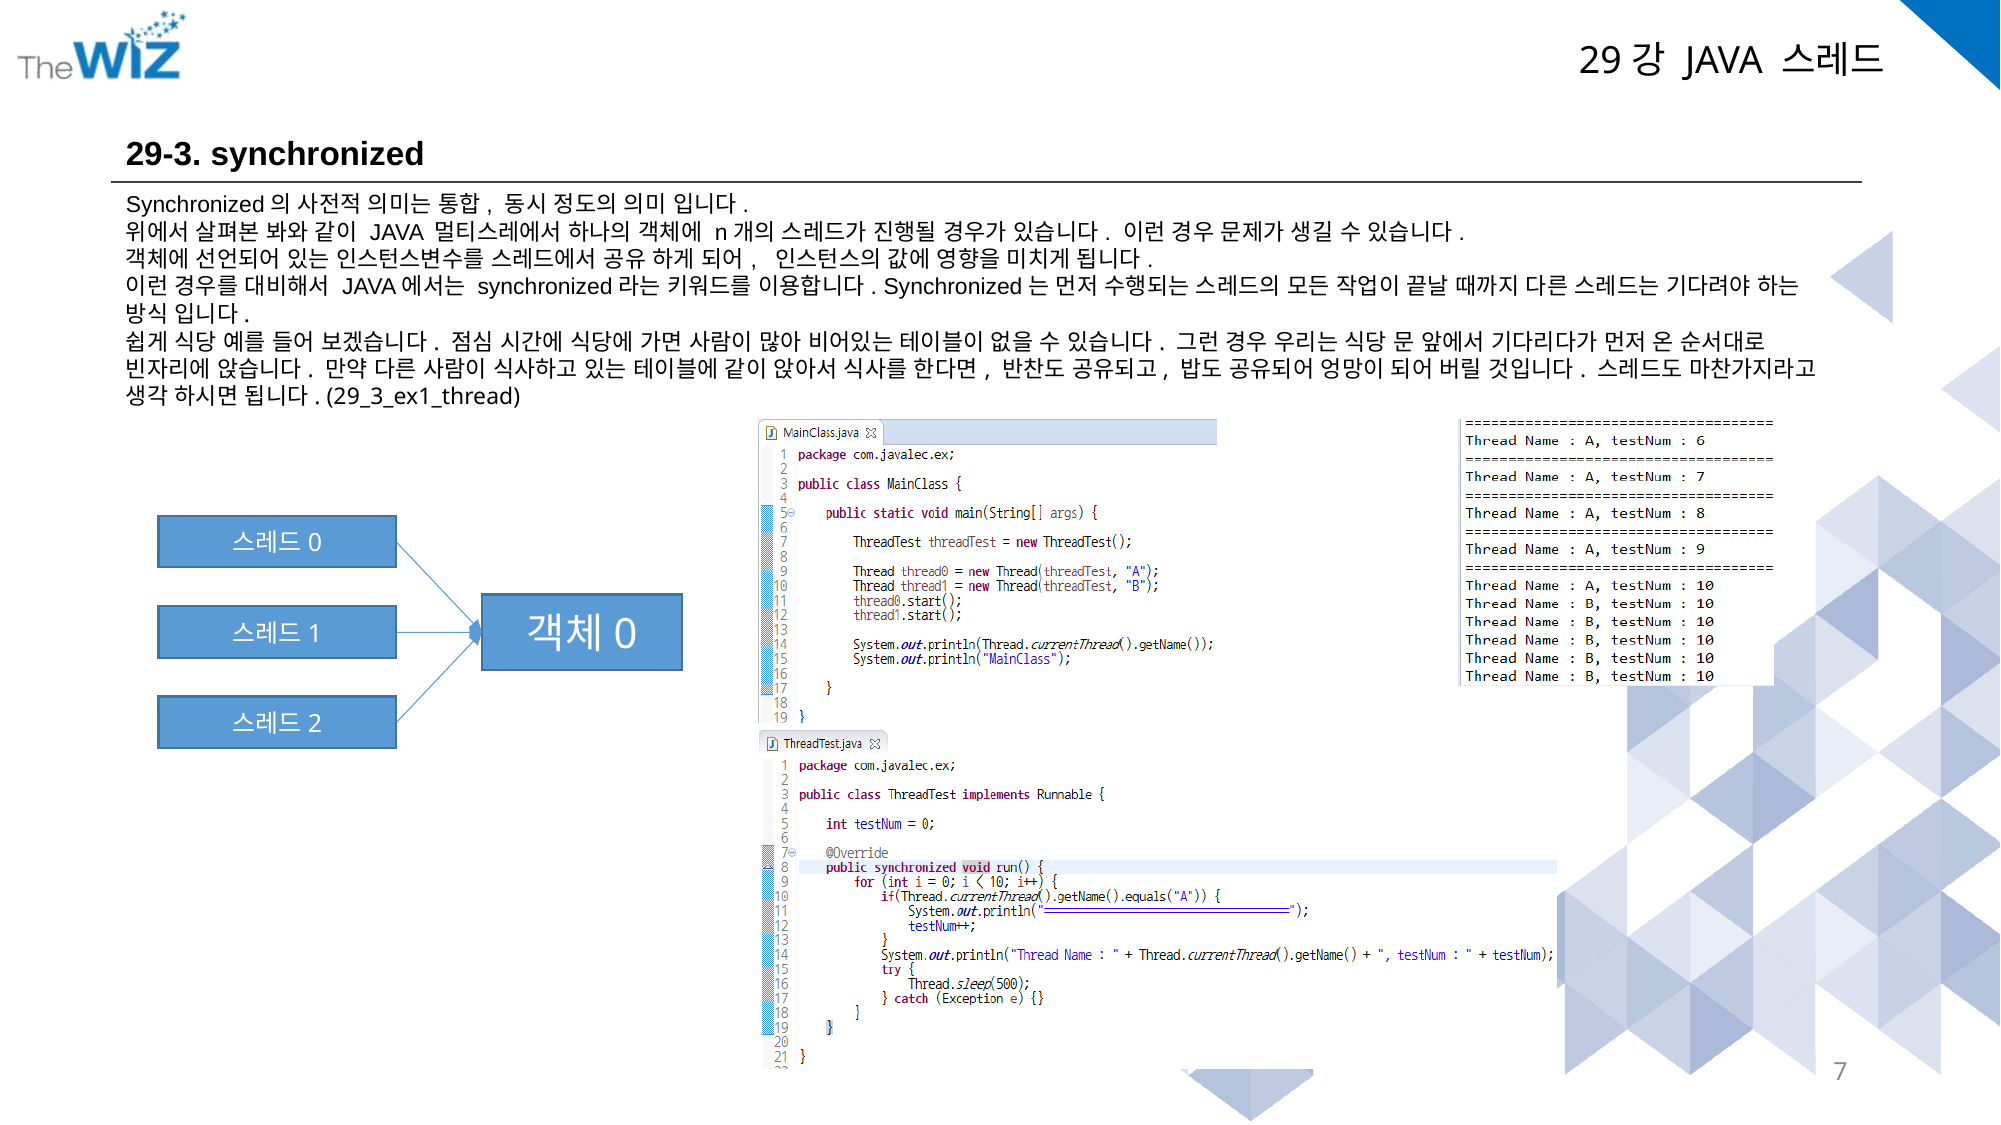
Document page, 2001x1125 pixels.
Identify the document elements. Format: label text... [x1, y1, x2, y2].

text_box 스레드1 [157, 605, 396, 659]
slide_number 7 [1412, 1042, 1863, 1103]
text_box 29-3. synchronized [111, 124, 1863, 180]
picture [759, 730, 1557, 1069]
picture [1458, 419, 1774, 686]
text_box 객체0 [482, 593, 683, 671]
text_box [396, 632, 482, 723]
text_box 스레드2 [157, 695, 397, 749]
picture [0, 0, 215, 90]
text_box Synchronized의 사전적 의미는 통합, 동시 정도의 의미 입니다. 위에서 살펴본 봐와 같이 JAVA 멀티스레에서 하나의 객체에 n개의 스레드가 진행될 경우가 있습니다. 이런 경우 문제가 생길 수 있습니다. 객체에 선언되어 있는 인스턴스변수를 스레드에서 공유 하게 되어, 인스턴스의 값에 영향을 미치게 됩니다. 이런 경우를 대비해서 JAVA에서는 synchronized라는 키워드를 이용합니다. Synchronized는 먼저 수행되는 스레드의 모든 작업이 끝날 때까지 다른 스레드는 기다려야 하는 방식 입니다. 쉽게 식당 예를 들어 보겠습니다. 점심 시간에 식당에 가면 사람이 많아 비어있는 테이블이 없을 수 있습니다. 그런 경우 우리는 식당 문 앞에서 기다리다가 먼저 온 순서대로 빈자리에 앉습니다. 만약 다른 사람이 식사하고 있는 테이블에 같이 앉아서 식사를 한다면, 반찬도 공유되고, 밥도 공유되어 엉망이 되어 버릴 것입니다. 스레드도 마찬가지라고 생각 하시면 됩니다. (29_3_ex1_thread) [111, 182, 1863, 417]
picture [757, 418, 1217, 723]
text_box 스레드0 [157, 515, 397, 568]
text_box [396, 542, 482, 632]
